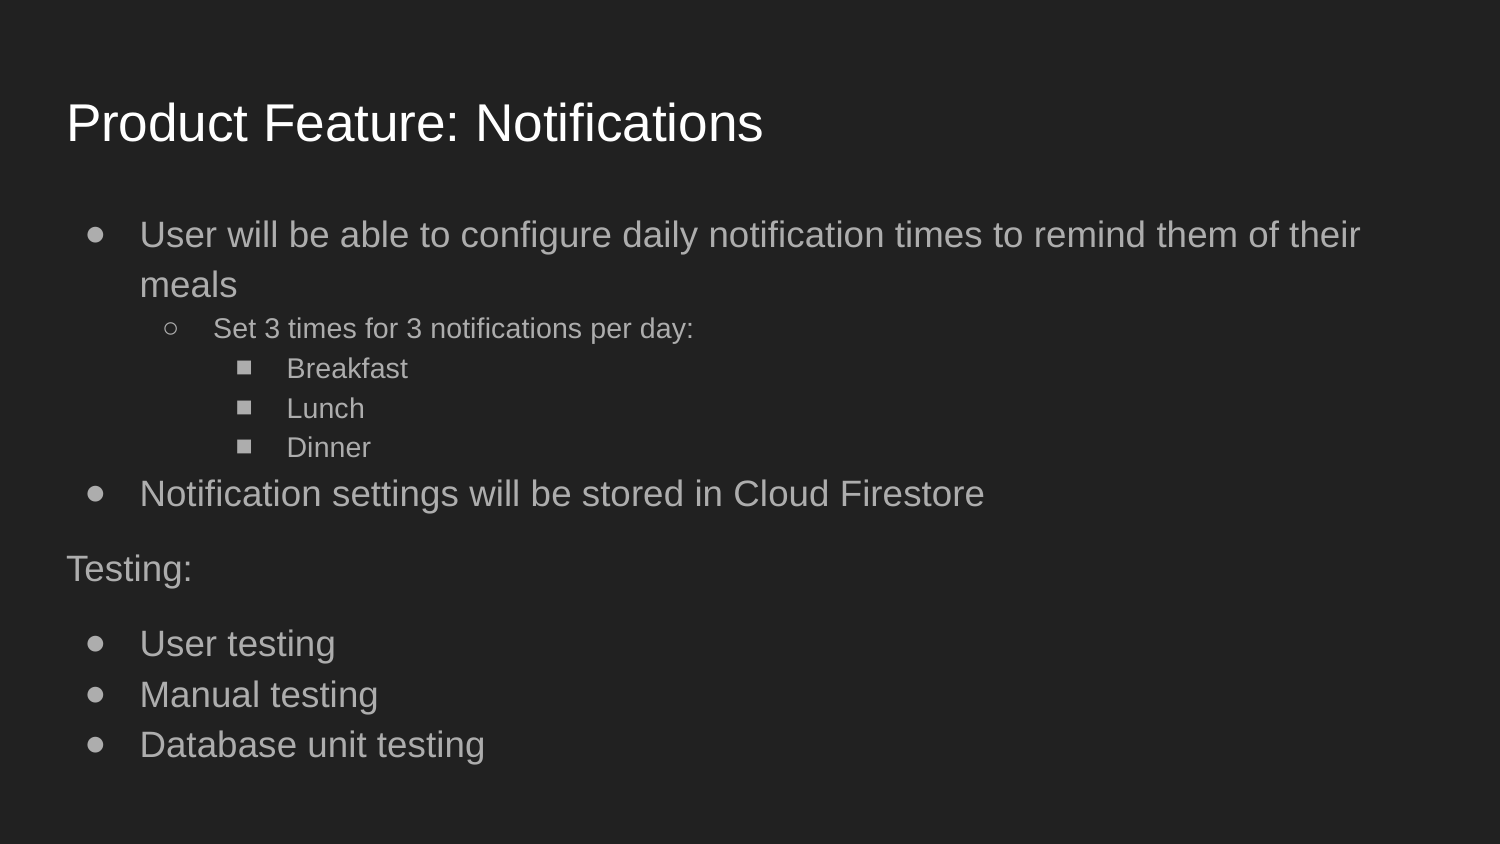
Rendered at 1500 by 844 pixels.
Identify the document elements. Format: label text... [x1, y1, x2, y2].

list User will be able to configure daily notification times to remind them of their meals Set 3 times for 3 notifications per day: Breakfast Lunch Dinner Notification settings will be stored in Cloud Firestore Testing: User testing Manual testing Database unit testing [51, 189, 1449, 785]
title Product Feature: Notifications [51, 72, 1449, 167]
